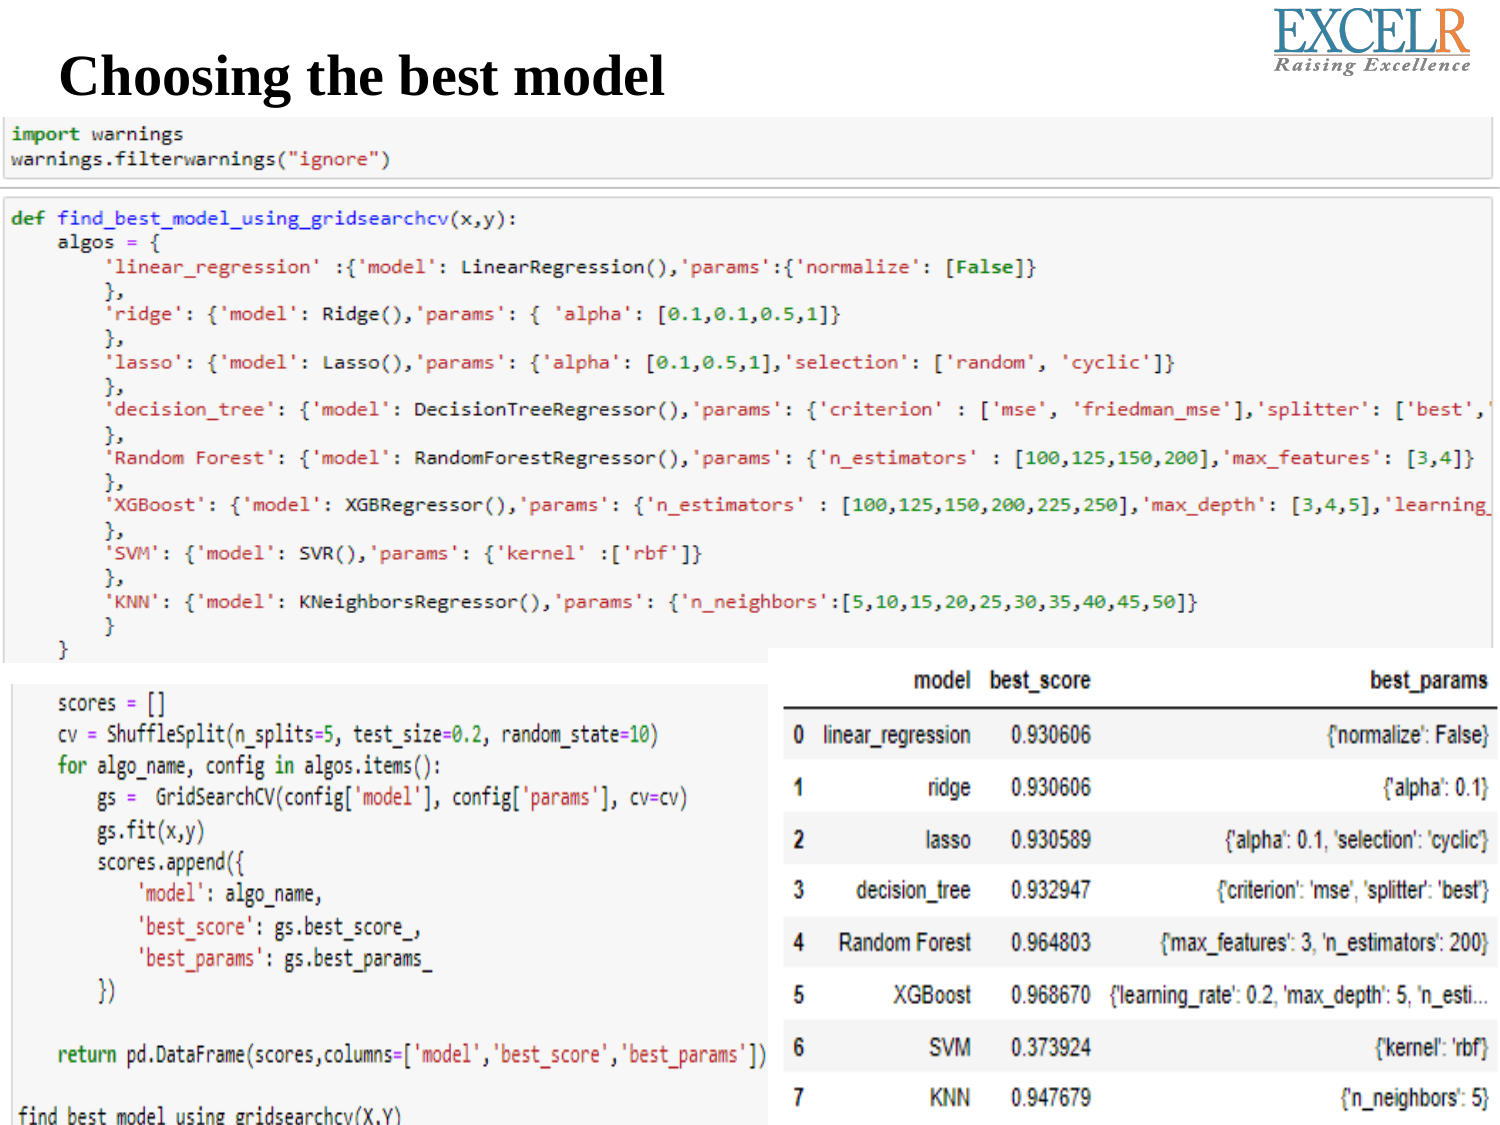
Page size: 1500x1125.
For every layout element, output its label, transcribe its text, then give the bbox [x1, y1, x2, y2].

text_box Choosing the best model [43, 29, 1263, 115]
picture [0, 116, 1500, 1125]
picture [1274, 7, 1470, 76]
